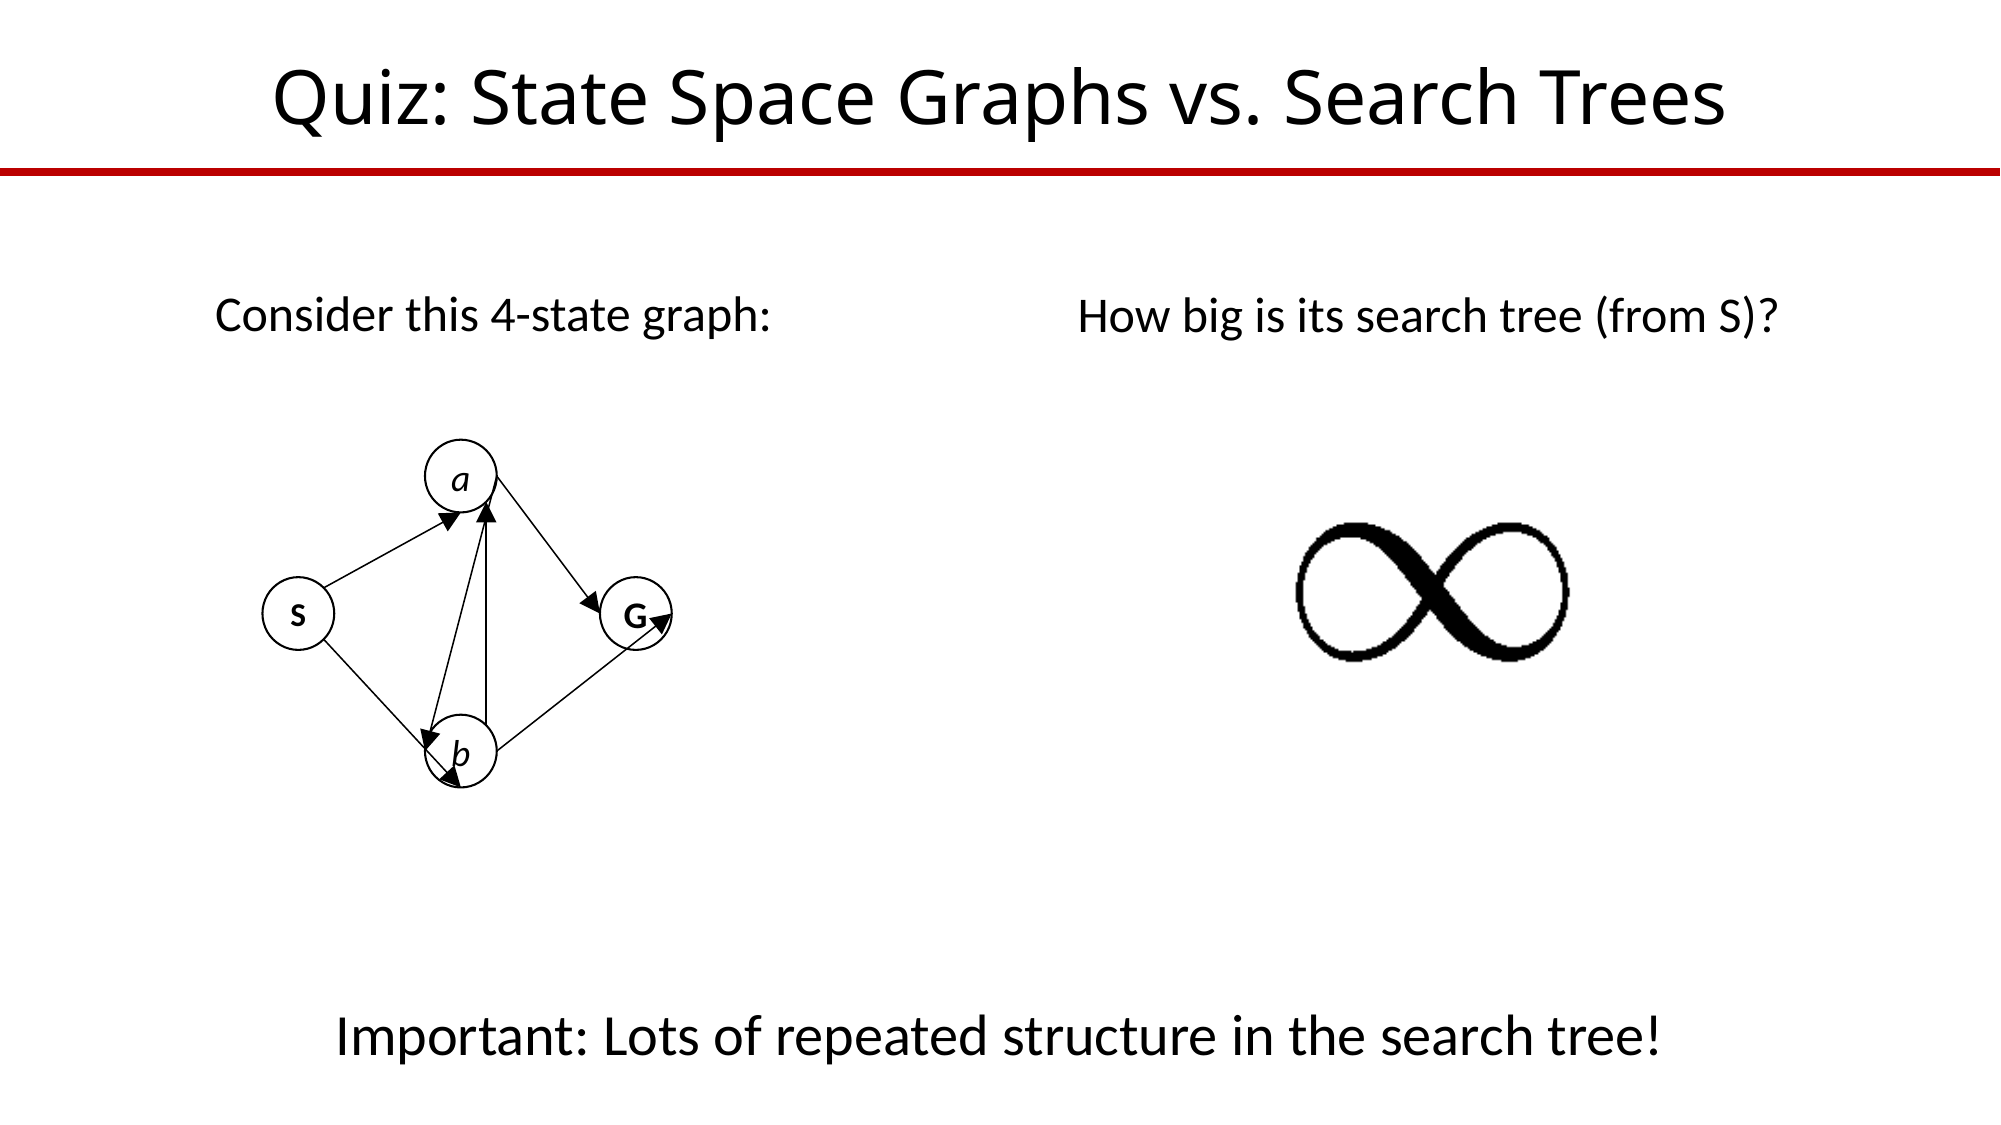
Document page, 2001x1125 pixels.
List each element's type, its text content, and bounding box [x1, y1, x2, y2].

text_box Consider this 4-state graph: [200, 274, 838, 350]
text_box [496, 476, 611, 588]
text_box a [424, 439, 497, 513]
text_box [323, 476, 425, 588]
text_box b [428, 714, 497, 788]
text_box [323, 639, 425, 752]
title Quiz: State Space Graphs vs. Search Trees [137, 50, 1863, 150]
text_box How big is its search tree (from S)? [1062, 274, 1900, 350]
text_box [496, 639, 611, 752]
text_box G [628, 616, 672, 650]
text_box S [262, 577, 335, 650]
text_box G [599, 577, 672, 649]
text_box Important: Lots of repeated structure in the search tree! [0, 989, 2000, 1075]
text_box b [425, 752, 459, 788]
picture [1287, 512, 1596, 666]
